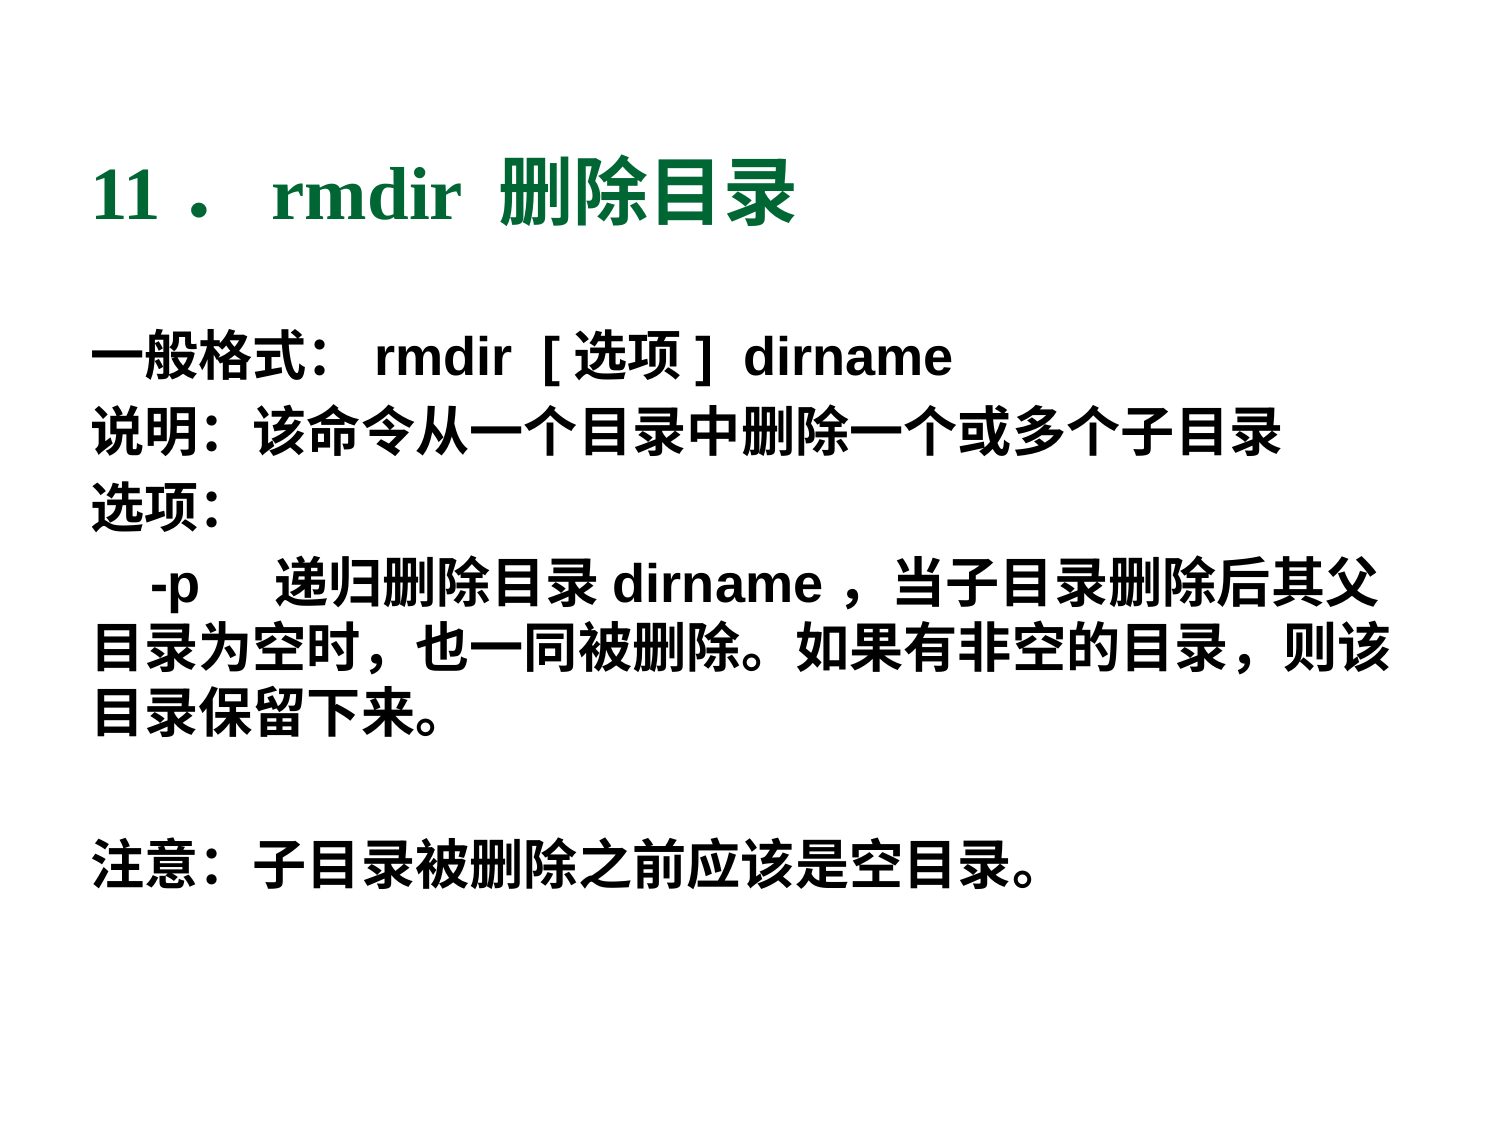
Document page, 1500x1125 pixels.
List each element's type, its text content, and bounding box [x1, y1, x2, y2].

list 11．rmdir 删除目录 一般格式：rmdir [选项] dirname 说明：该命令从一个目录中删除一个或多个子目录 选项： -p 递归删除目录dirname，当子目录删除后其父目录为空时，也一同被删除。如果有非空的目录，则该目录保留下来。 注意：子目录被删除之前应该是空目录。 [75, 137, 1425, 1013]
